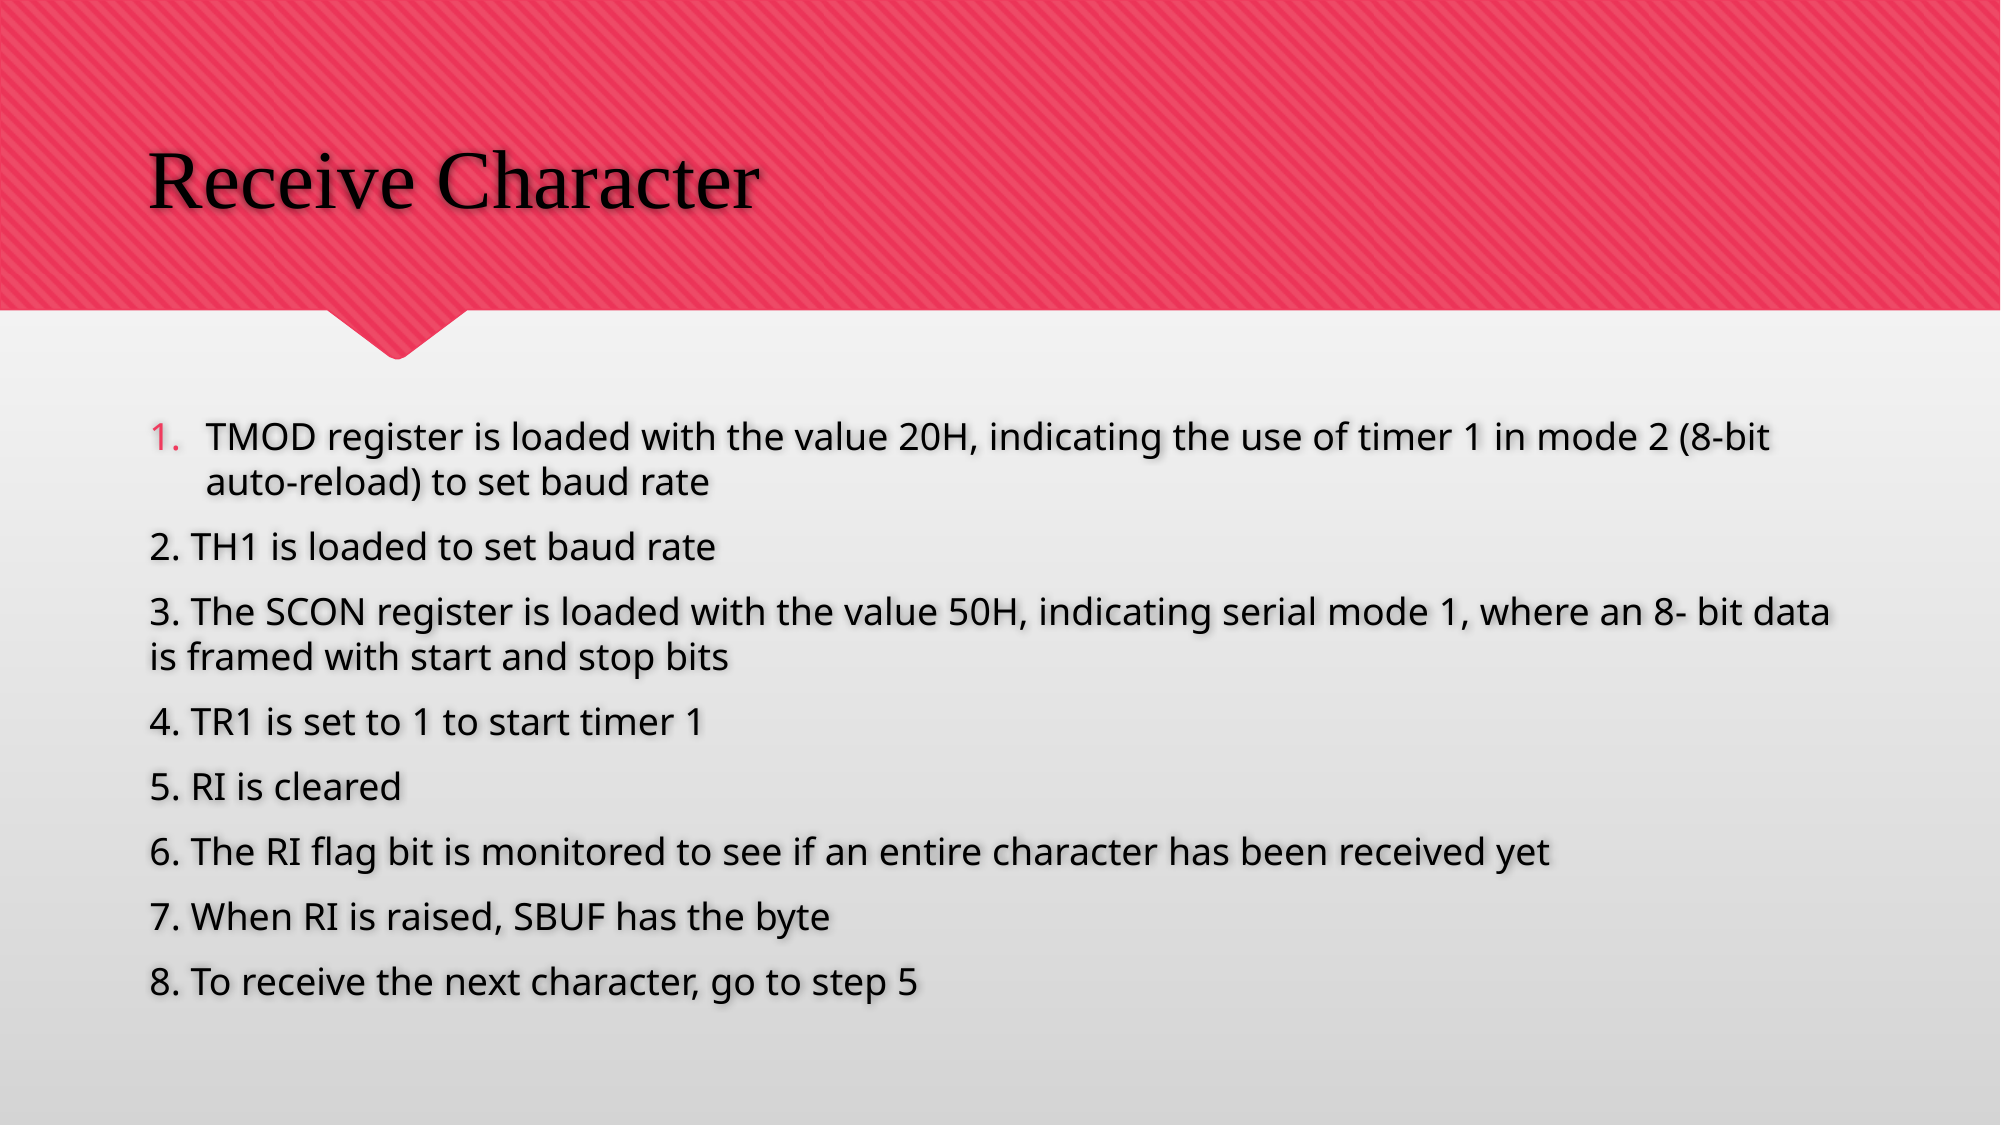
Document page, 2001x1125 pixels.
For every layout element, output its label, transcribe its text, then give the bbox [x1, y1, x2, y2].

title Receive Character [132, 73, 1868, 233]
list TMOD register is loaded with the value 20H, indicating the use of timer 1 in mode 2 (8-bit auto-reload) to set baud rate 2. TH1 is loaded to set baud rate 3. The SCON register is loaded with the value 50H, indicating serial mode 1, where an 8- bit data is framed with start and stop bits 4. TR1 is set to 1 to start timer 1 5. RI is cleared 6. The RI flag bit is monitored to see if an entire character has been received yet 7. When RI is raised, SBUF has the byte 8. To receive the next character, go to step 5 [134, 364, 1866, 1052]
